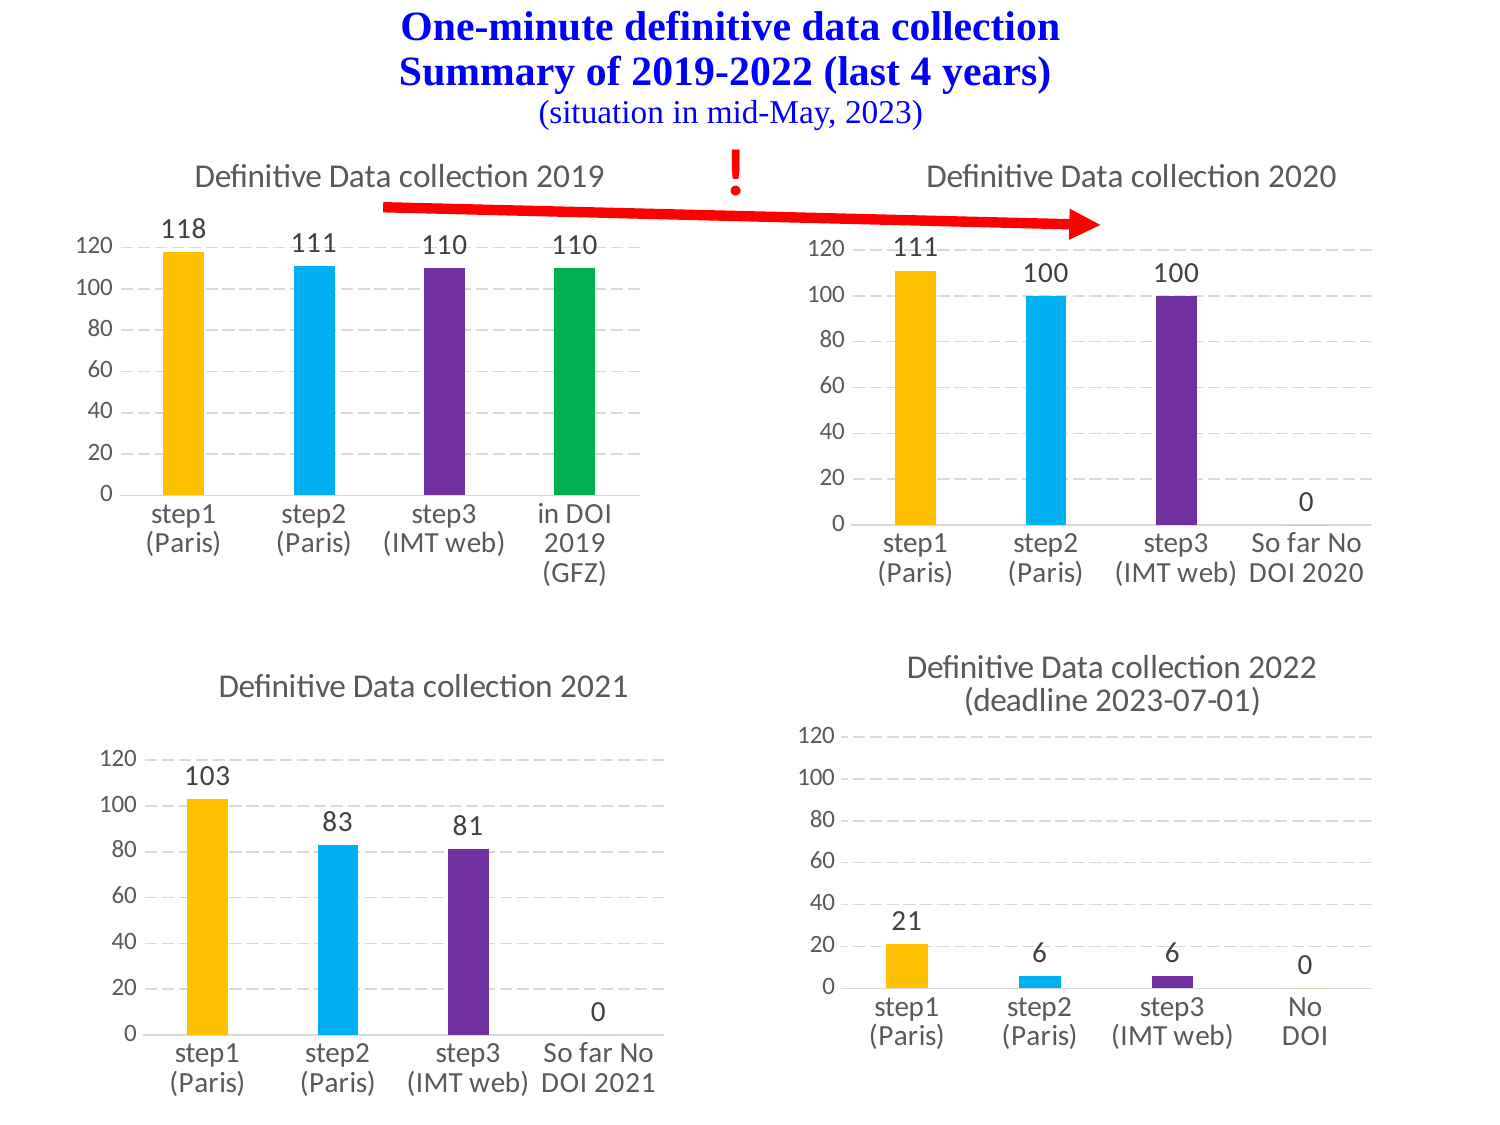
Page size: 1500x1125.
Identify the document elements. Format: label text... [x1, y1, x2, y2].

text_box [383, 207, 1101, 225]
title One-minute definitive data collection Summary of 2019-2022 (last 4 years) (situation in mid-May, 2023) [335, 12, 1127, 123]
text_box ! [710, 121, 759, 207]
chart [63, 148, 652, 600]
chart [795, 148, 1384, 600]
chart [785, 604, 1384, 1063]
chart [87, 658, 676, 1110]
